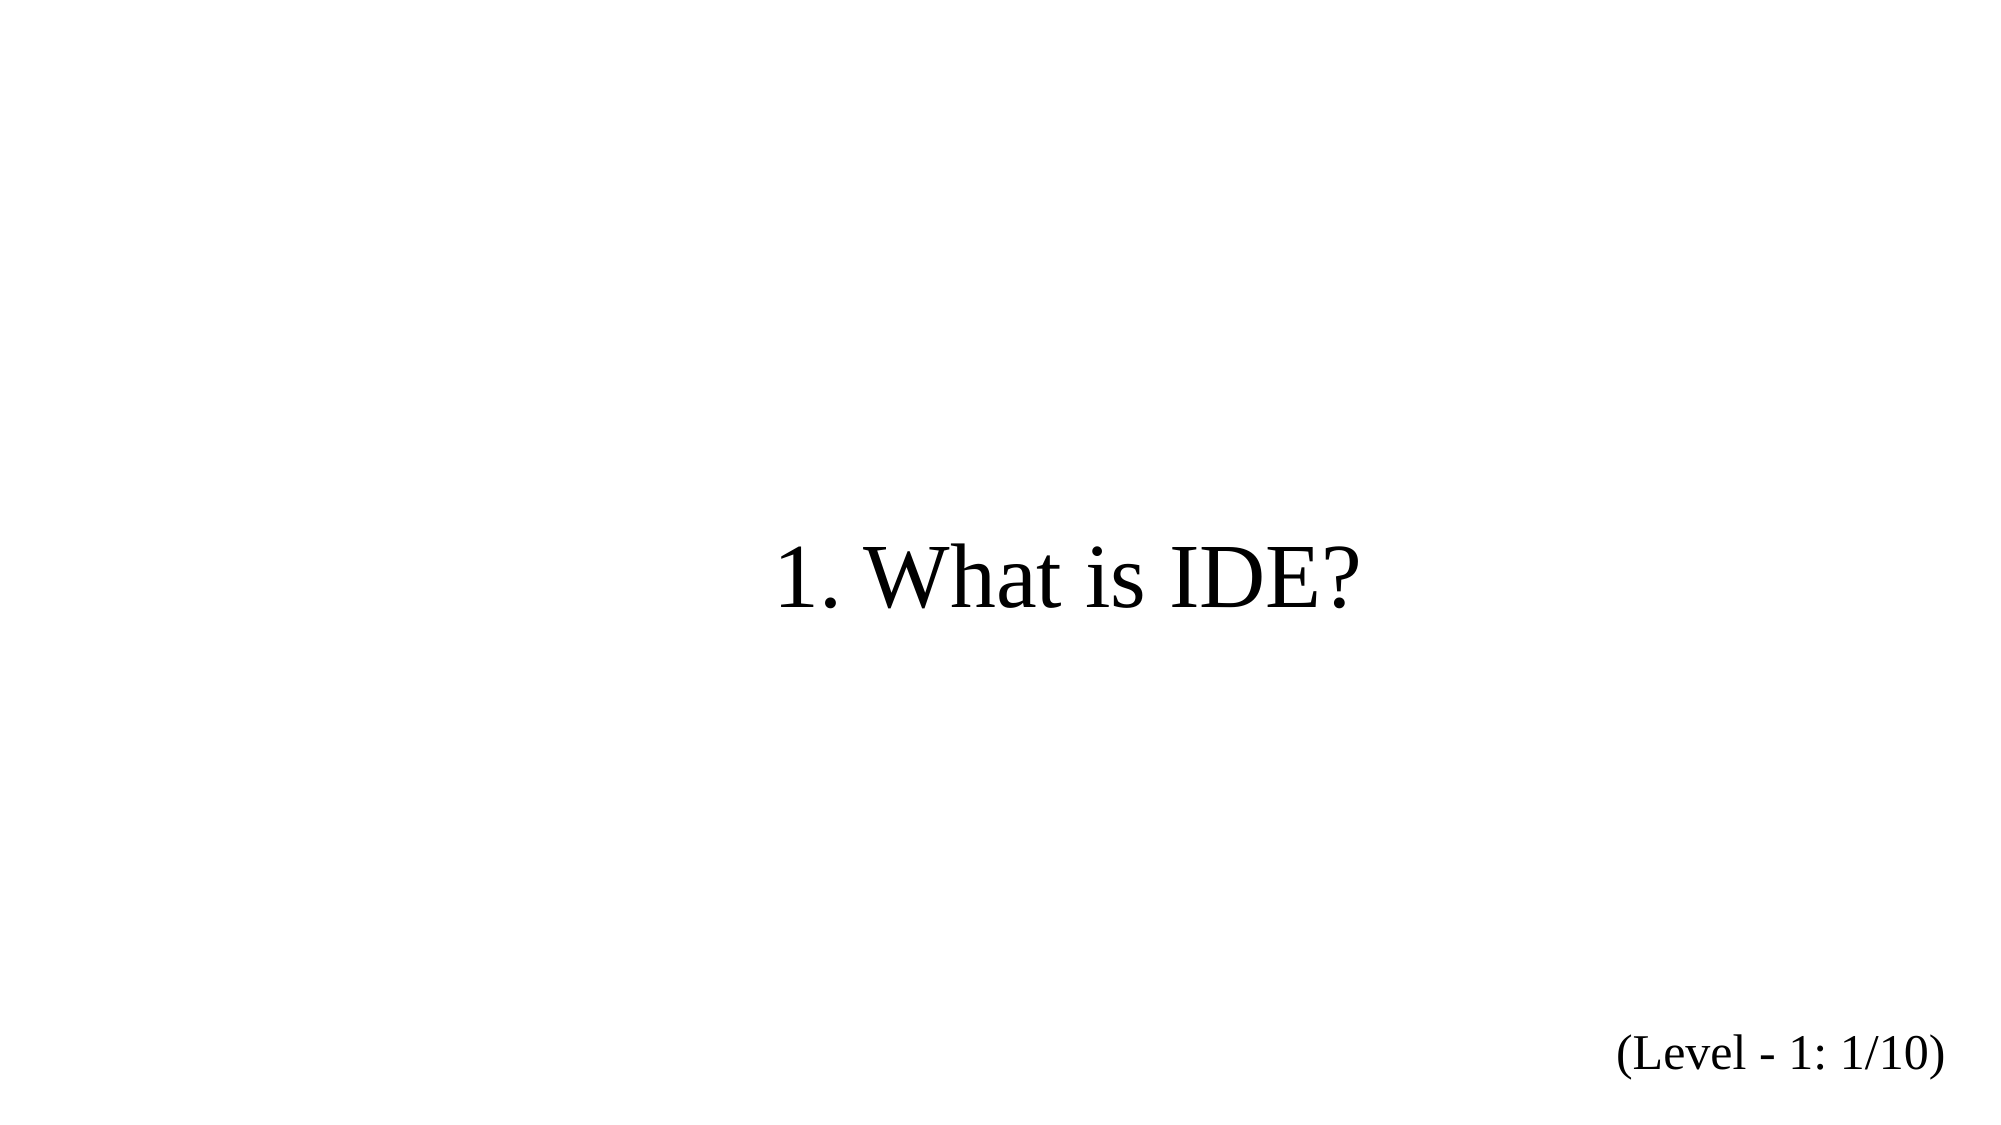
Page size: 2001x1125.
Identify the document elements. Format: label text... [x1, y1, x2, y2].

text_box 1. What is IDE? [708, 429, 1429, 726]
text_box (Level - 1: 1/10) [1600, 998, 1962, 1109]
